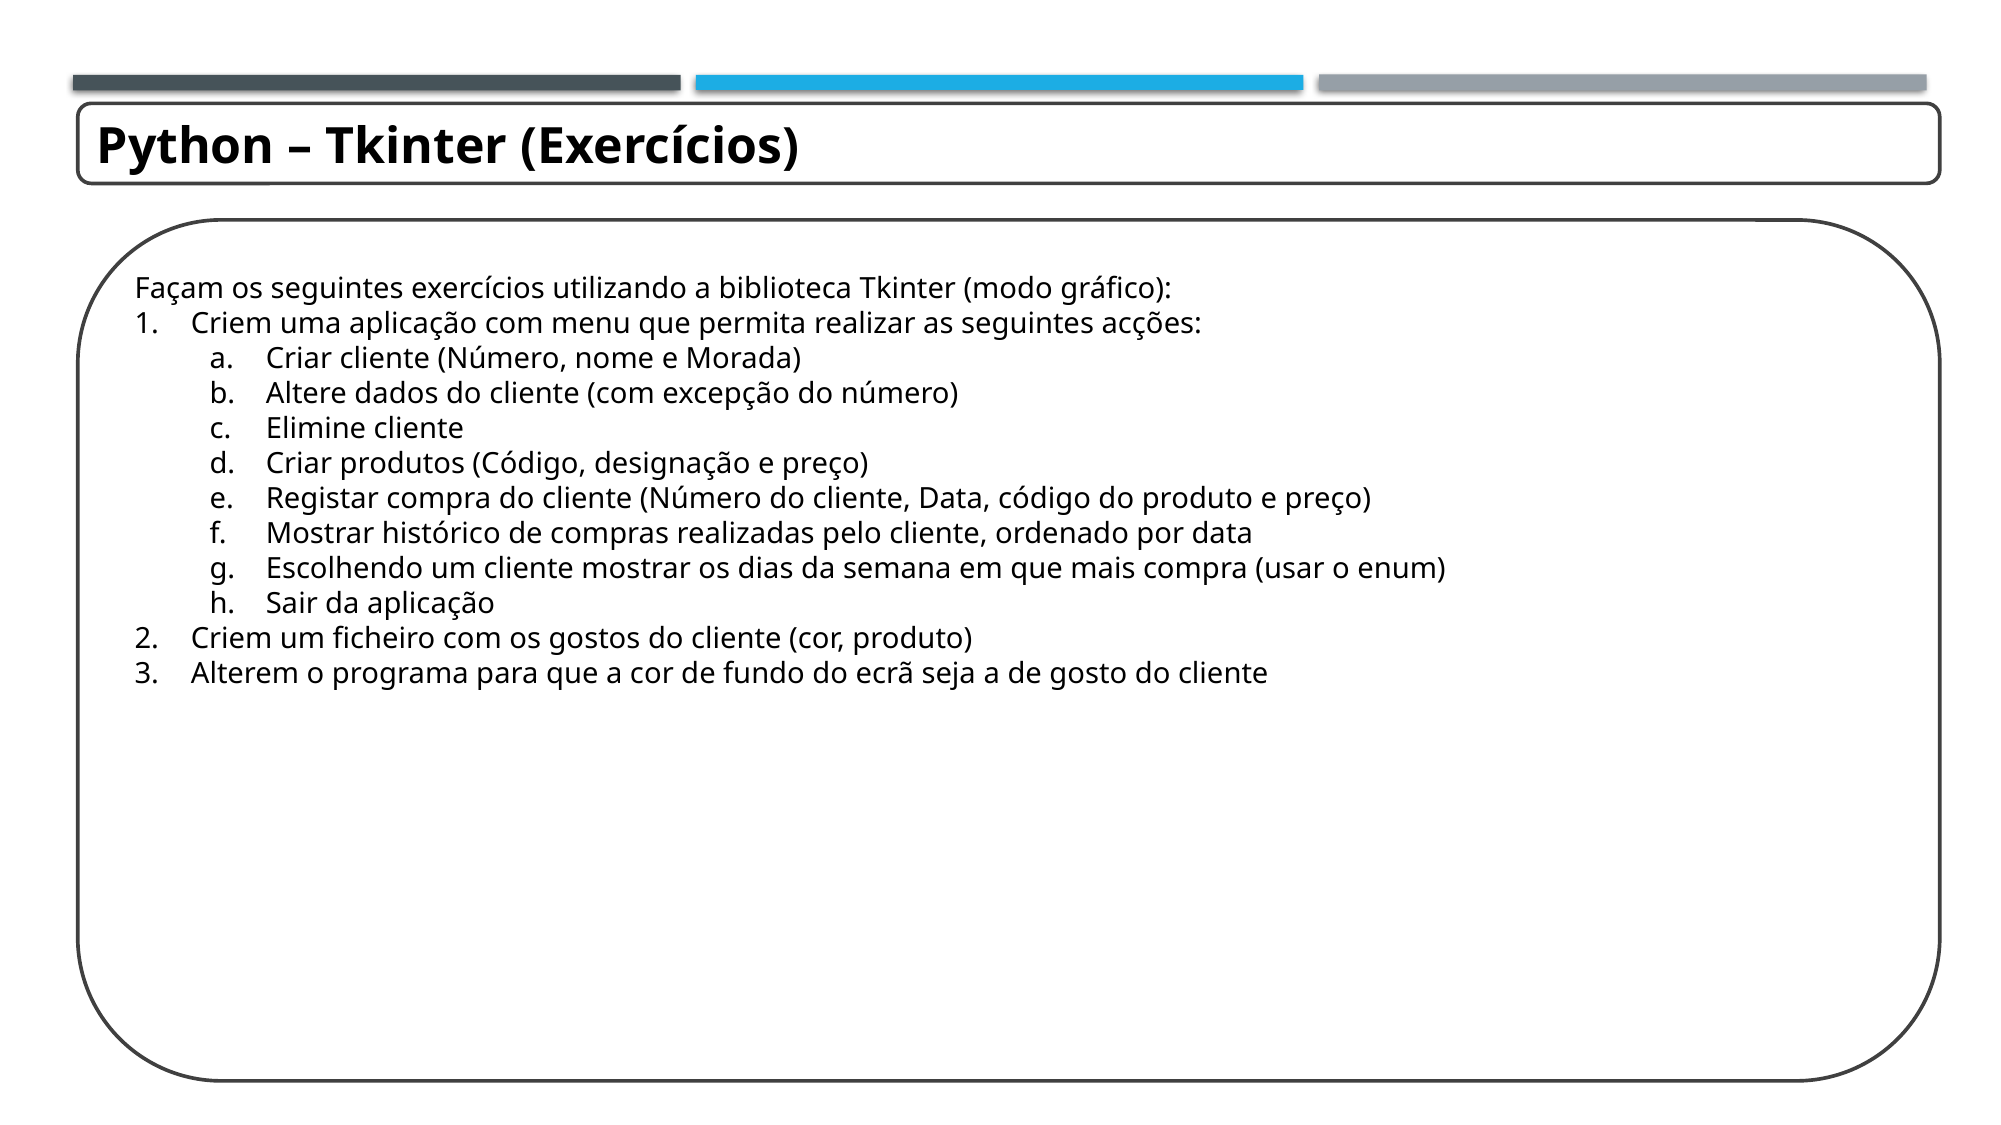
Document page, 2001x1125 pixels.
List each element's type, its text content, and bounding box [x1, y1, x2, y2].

text_box Façam os seguintes exercícios utilizando a biblioteca Tkinter (modo gráfico): Criem uma aplicação com menu que permita realizar as seguintes acções: Criar cliente (Número, nome e Morada) Altere dados do cliente (com excepção do número) Elimine cliente Criar produtos (Código, designação e preço) Registar compra do cliente (Número do cliente, Data, código do produto e preço) Mostrar histórico de compras realizadas pelo cliente, ordenado por data Escolhendo um cliente mostrar os dias da semana em que mais compra (usar o enum) Sair da aplicação Criem um ficheiro com os gostos do cliente (cor, produto) Alterem o programa para que a cor de fundo do ecrã seja a de gosto do cliente [75, 218, 1942, 1083]
text_box Python – Tkinter (Exercícios) [75, 101, 1942, 186]
